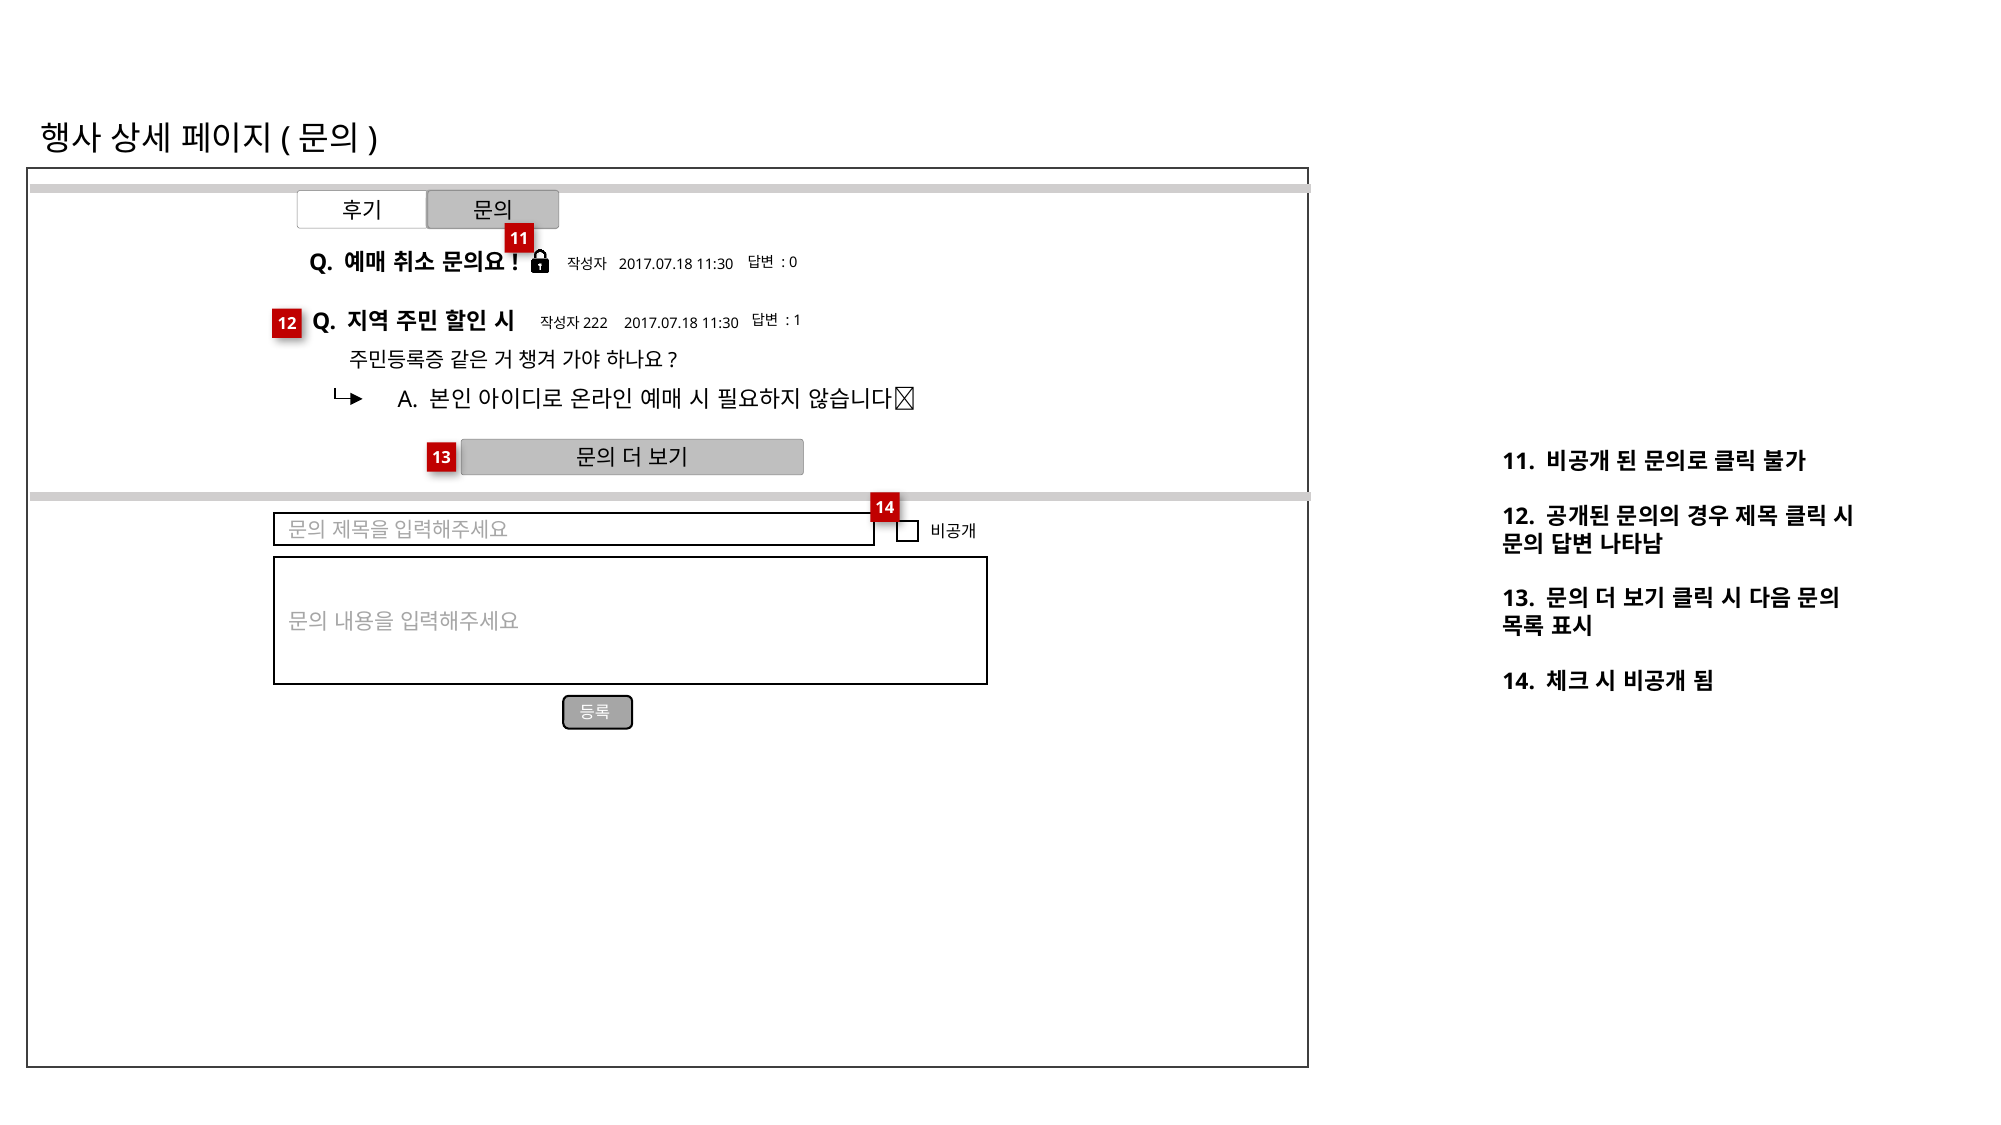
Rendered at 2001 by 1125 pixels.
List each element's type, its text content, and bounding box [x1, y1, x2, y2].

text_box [272, 190, 995, 729]
text_box 11. 비공개 된 문의로 클릭 불가 12. 공개된 문의의 경우 제목 클릭 시 문의 답변 나타남 13. 문의 더 보기 클릭 시 다음 문의 목록 표시 14. 체크 시 비공개 됨 [1501, 137, 1949, 1004]
text_box 행사 상세 페이지(문의) [25, 110, 393, 165]
text_box [26, 167, 1308, 1067]
